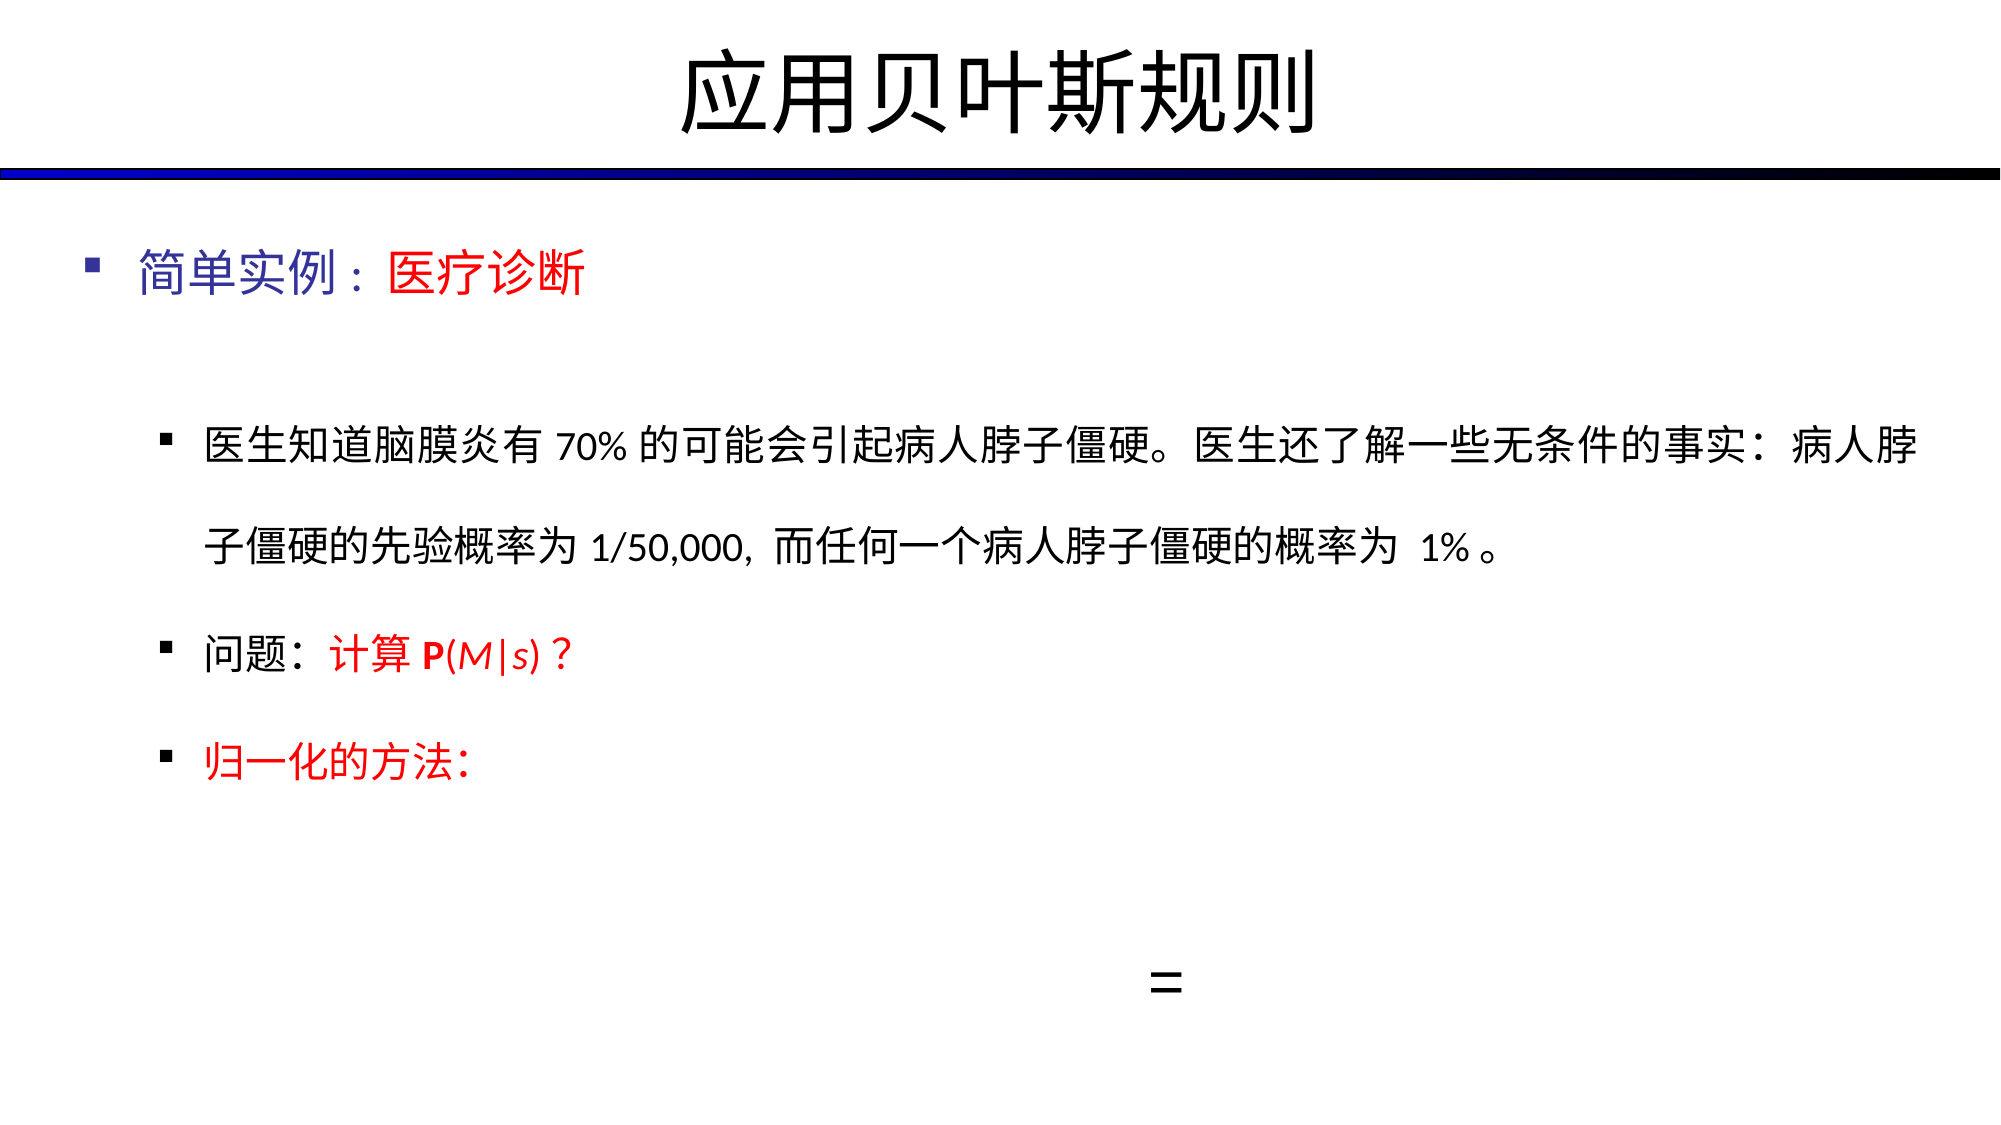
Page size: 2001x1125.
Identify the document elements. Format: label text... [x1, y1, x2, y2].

list 简单实例: 医疗诊断 医生知道脑膜炎有70%的可能会引起病人脖子僵硬。医生还了解一些无条件的事实：病人脖子僵硬的先验概率为1/50,000, 而任何一个病人脖子僵硬的概率为 1%。 问题：计算P(M|s)？ 归一化的方法： [66, 233, 1934, 1010]
title 应用贝叶斯规则 [0, 0, 2000, 184]
